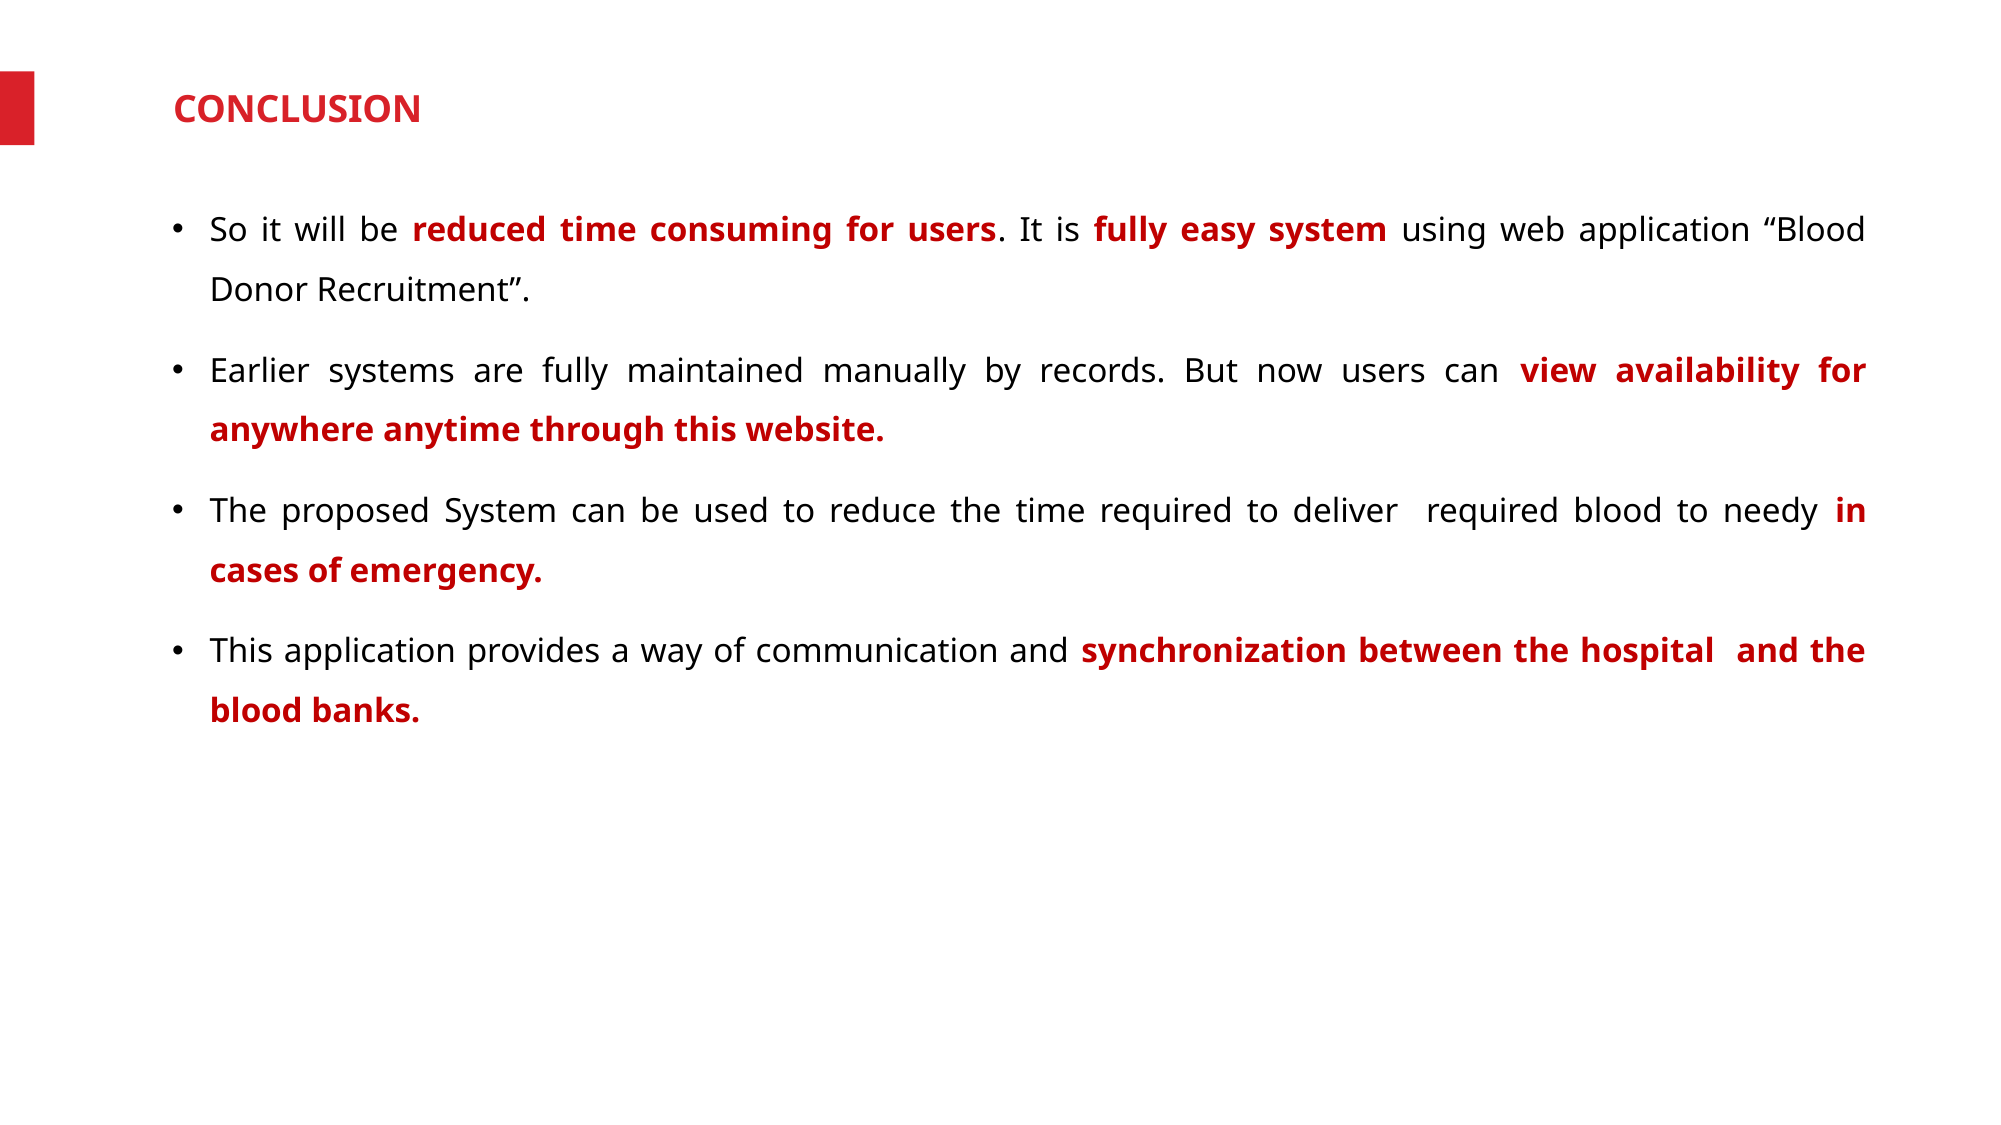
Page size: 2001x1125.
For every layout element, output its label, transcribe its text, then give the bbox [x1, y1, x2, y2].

text_box CONCLUSION [158, 78, 438, 138]
list So it will be reduced time consuming for users. It is fully easy system using web application “Blood Donor Recruitment”. Earlier systems are fully maintained manually by records. But now users can view availability for anywhere anytime through this website. The proposed System can be used to reduce the time required to deliver required blood to needy in cases of emergency. This application provides a way of communication and synchronization between the hospital and the blood banks. [157, 181, 1883, 895]
text_box [0, 71, 35, 146]
